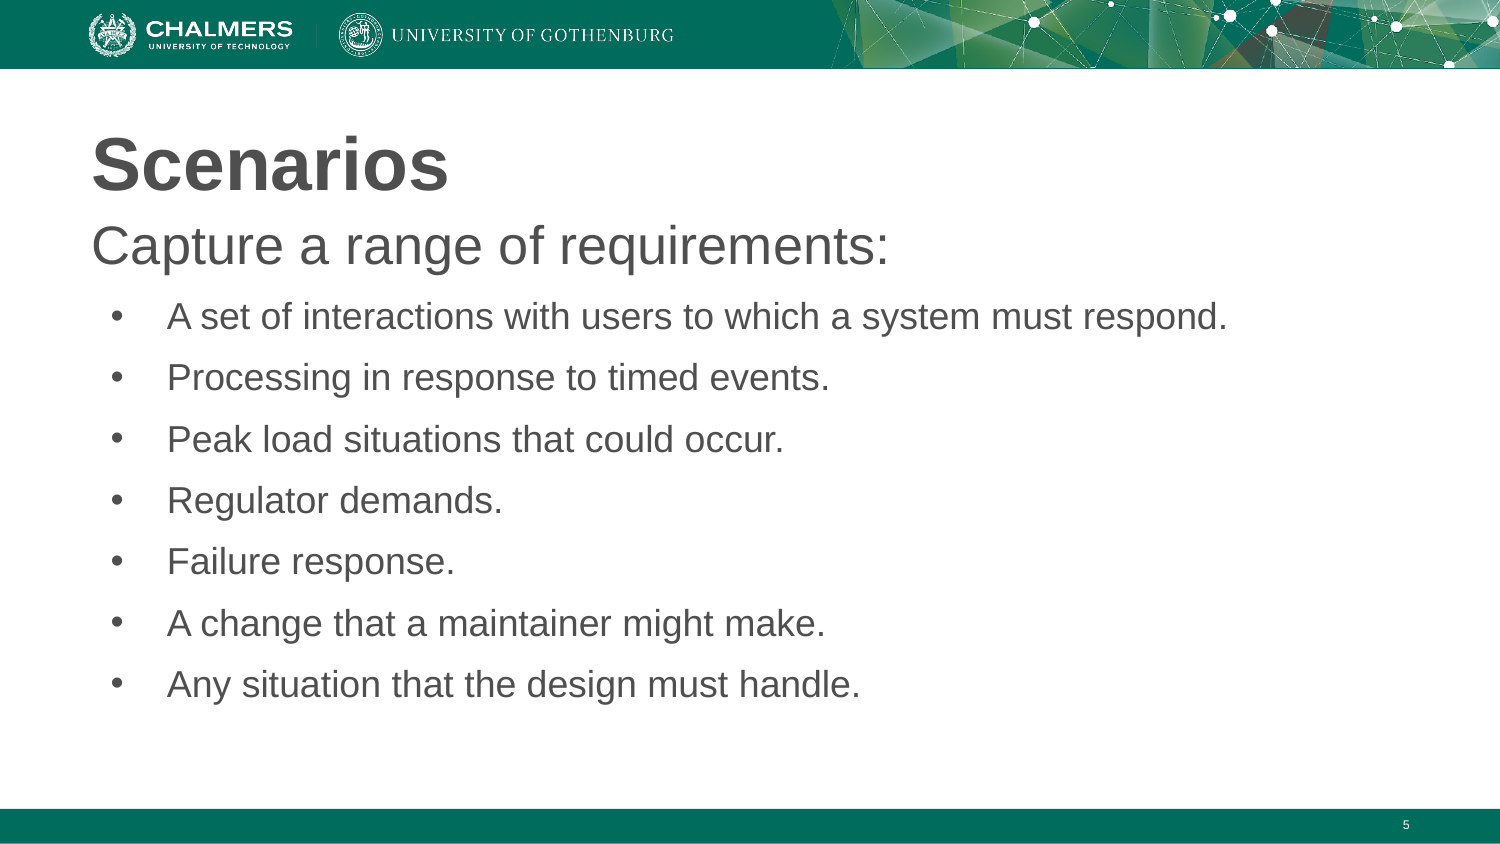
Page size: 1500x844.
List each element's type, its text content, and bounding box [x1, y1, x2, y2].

list Capture a range of requirements: A set of interactions with users to which a system must respond. Processing in response to timed events. Peak load situations that could occur. Regulator demands. Failure response. A change that a maintainer might make. Any situation that the design must handle. [76, 210, 1425, 782]
slide_number ‹#› [1074, 809, 1425, 844]
title Scenarios [76, 100, 1425, 210]
picture [64, 0, 696, 85]
picture [759, 0, 1500, 68]
